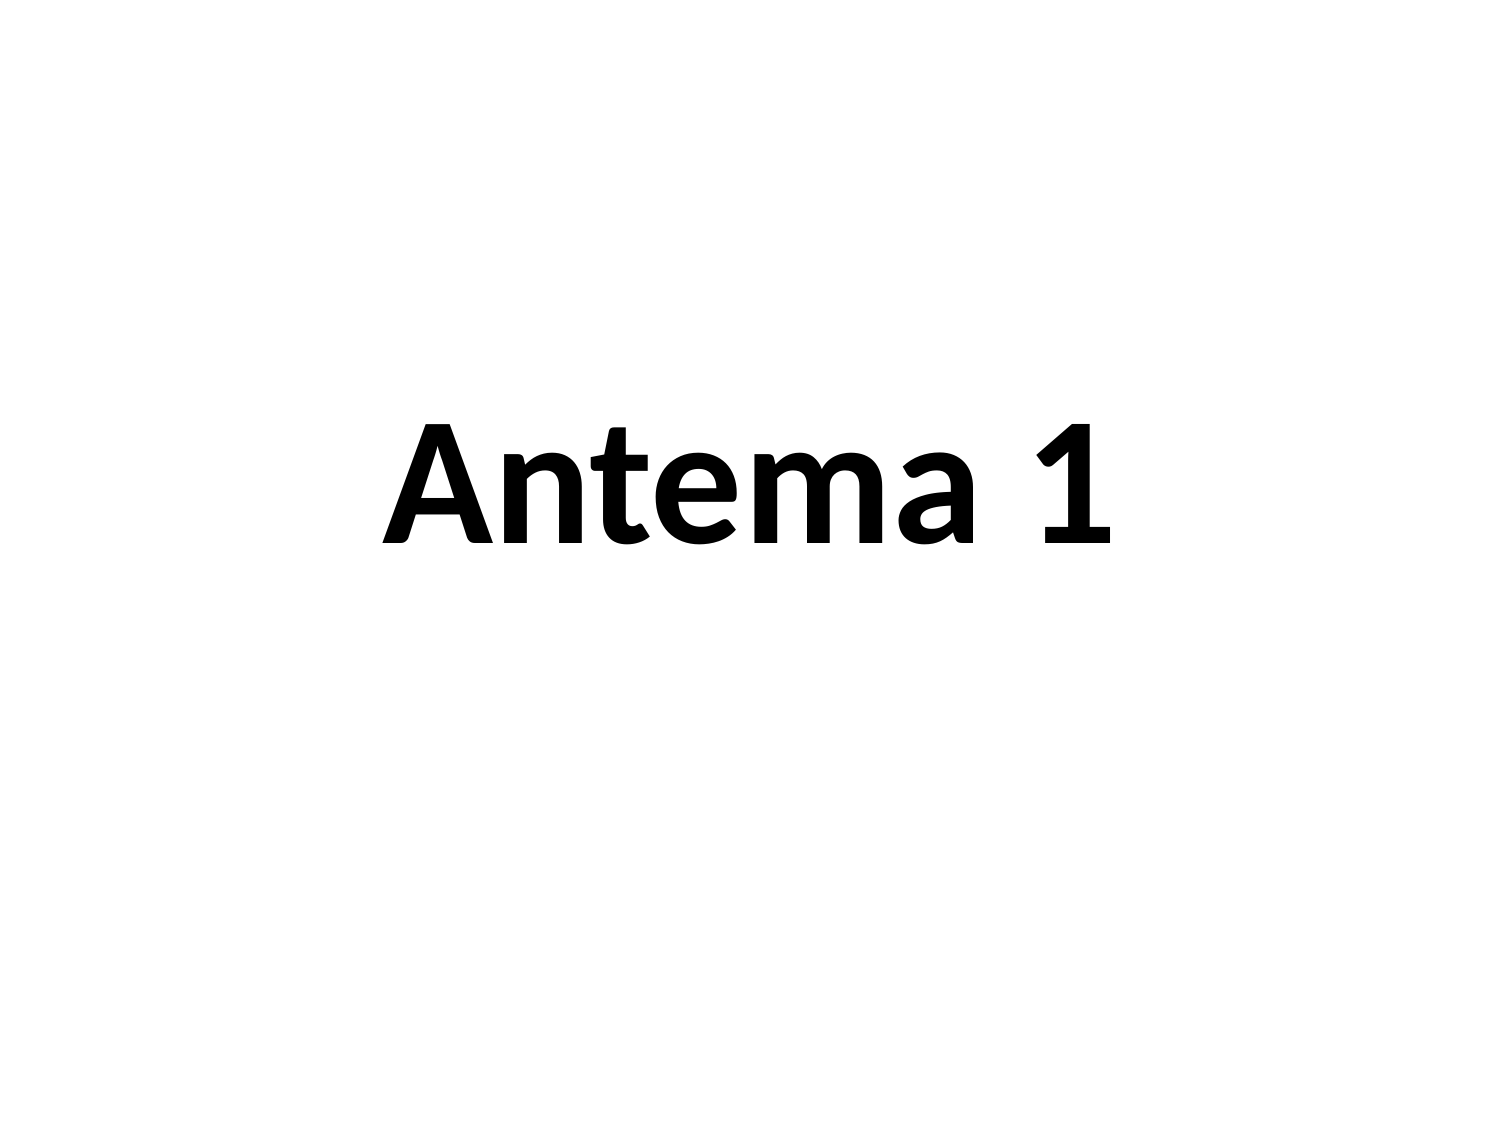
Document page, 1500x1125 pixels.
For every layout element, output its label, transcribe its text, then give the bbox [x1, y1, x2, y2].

title Antema 1 [112, 349, 1388, 591]
